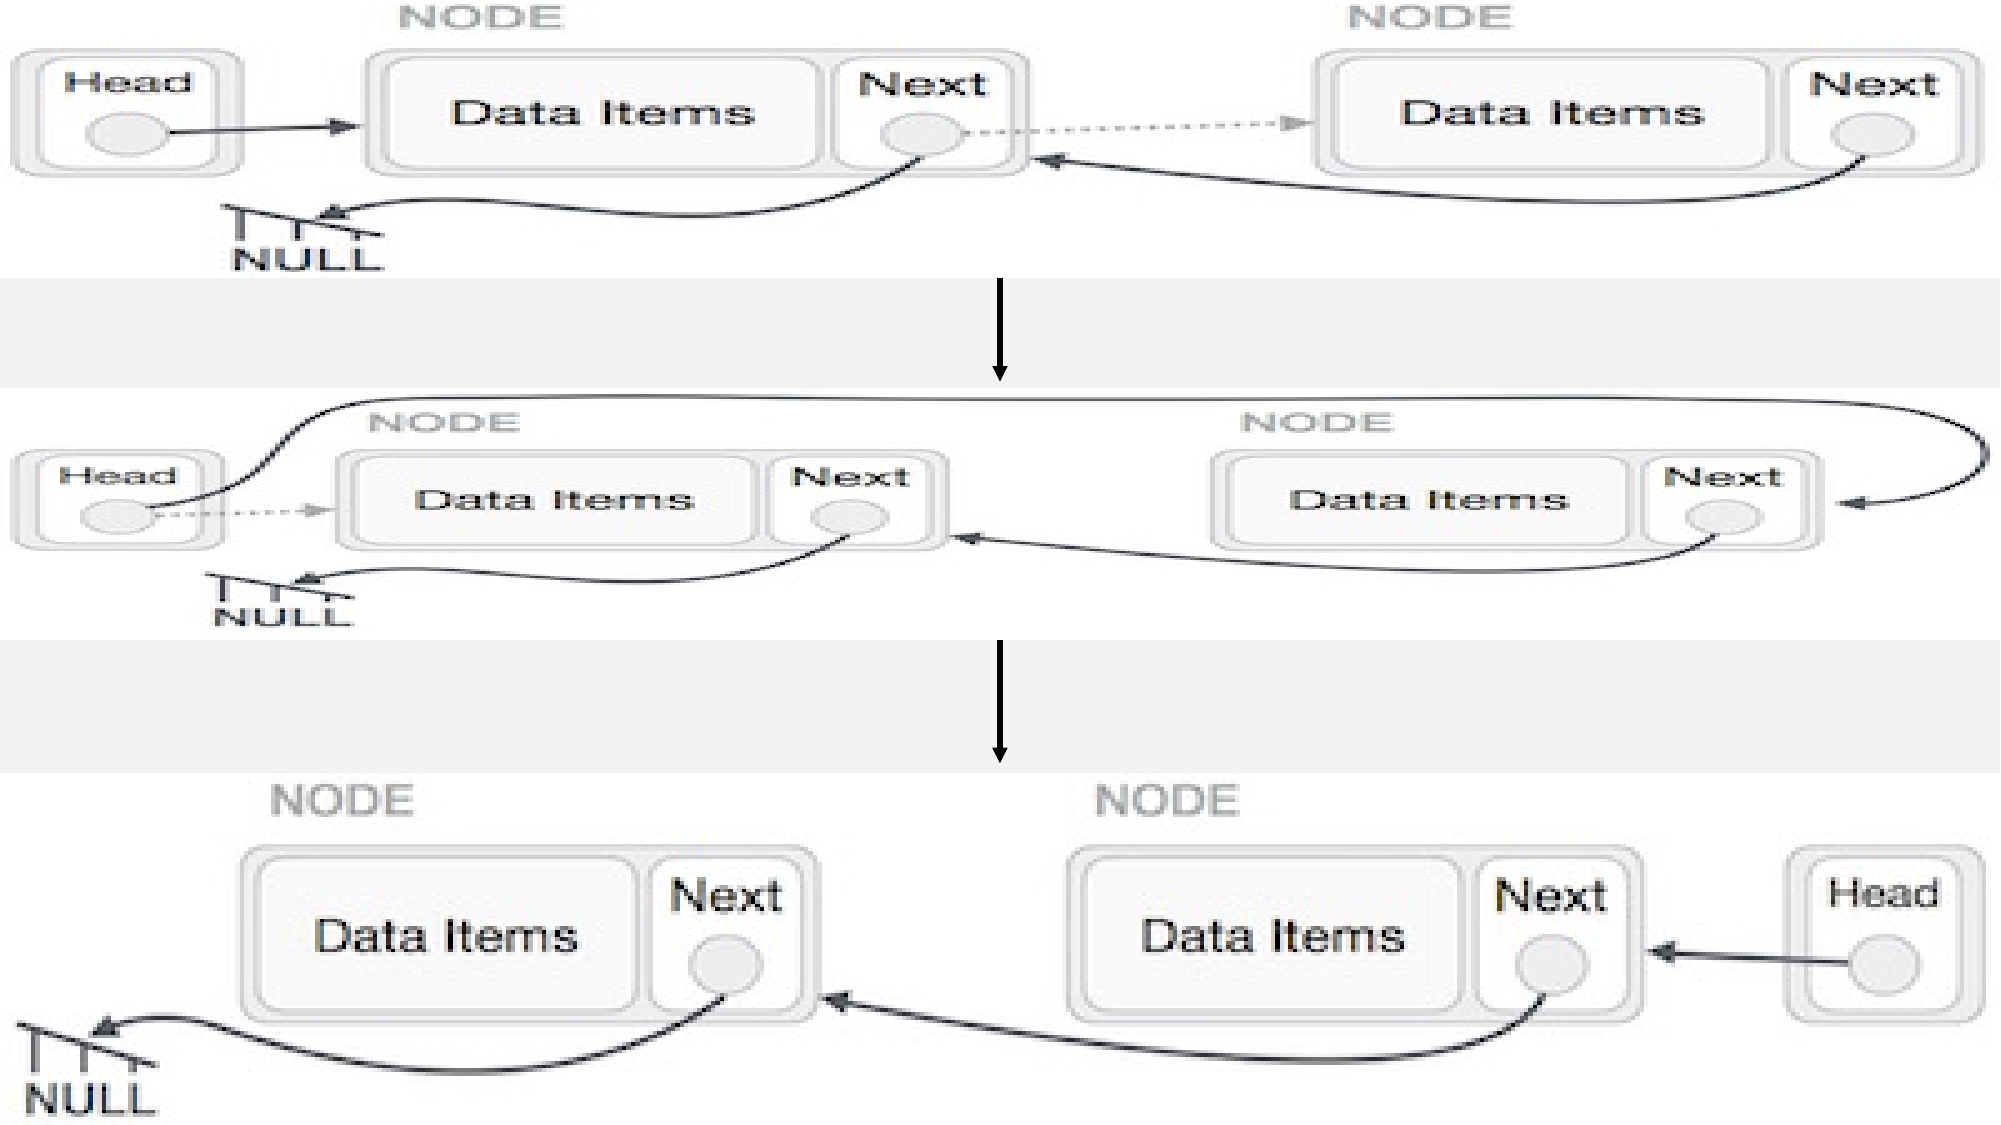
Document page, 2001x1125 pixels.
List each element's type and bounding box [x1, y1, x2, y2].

list [0, 0, 2000, 278]
picture [0, 773, 2000, 1125]
picture [0, 388, 2000, 640]
